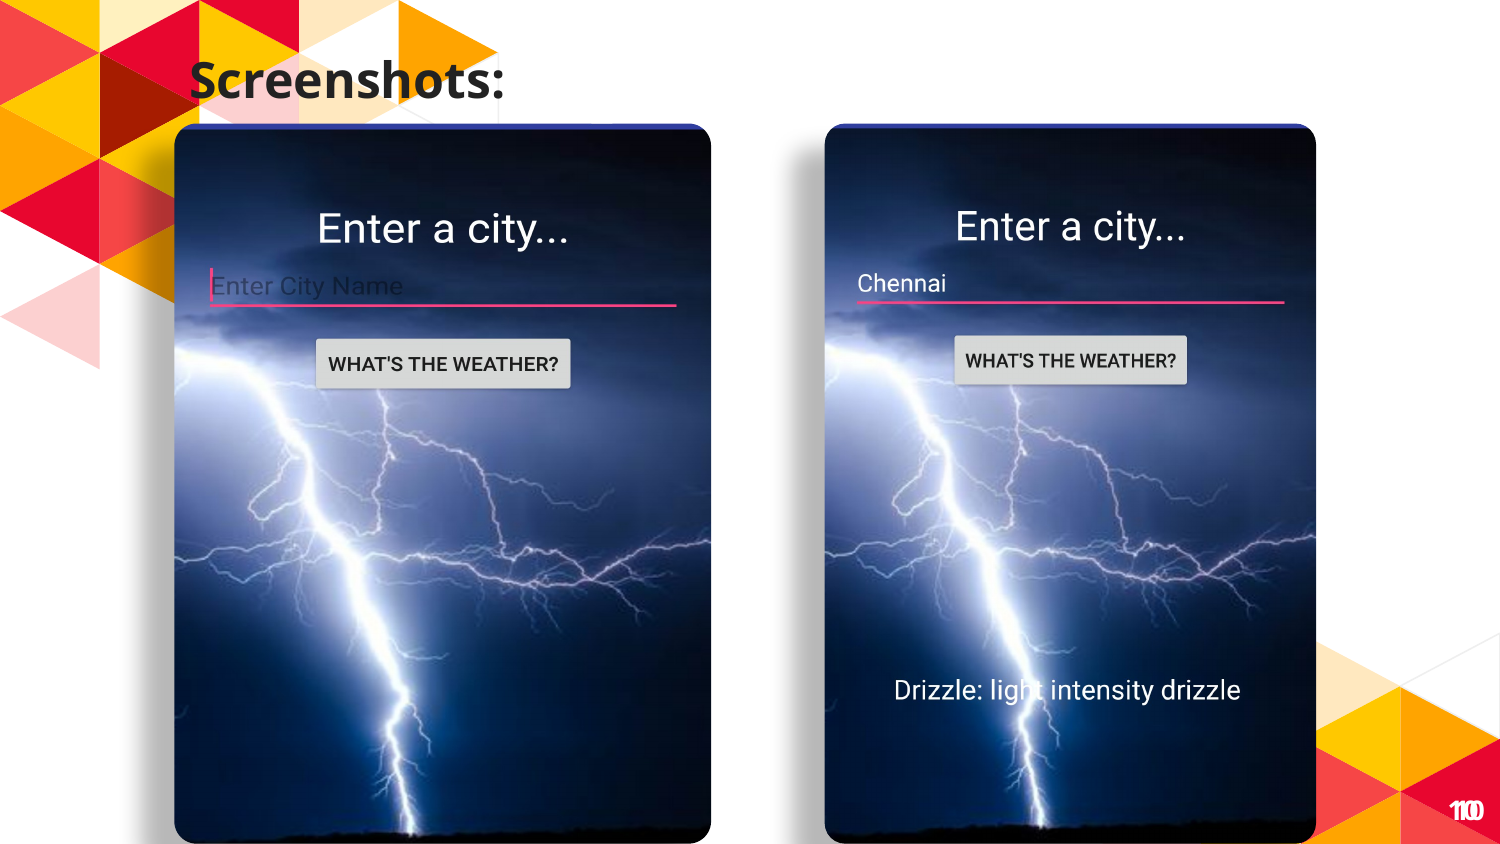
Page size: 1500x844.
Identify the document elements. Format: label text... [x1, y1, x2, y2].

slide_number ‹#› [1403, 779, 1410, 844]
title Screenshots: [174, 13, 1234, 124]
slide_number ‹#› [1410, 779, 1500, 844]
picture [174, 123, 712, 844]
picture [824, 123, 1317, 844]
